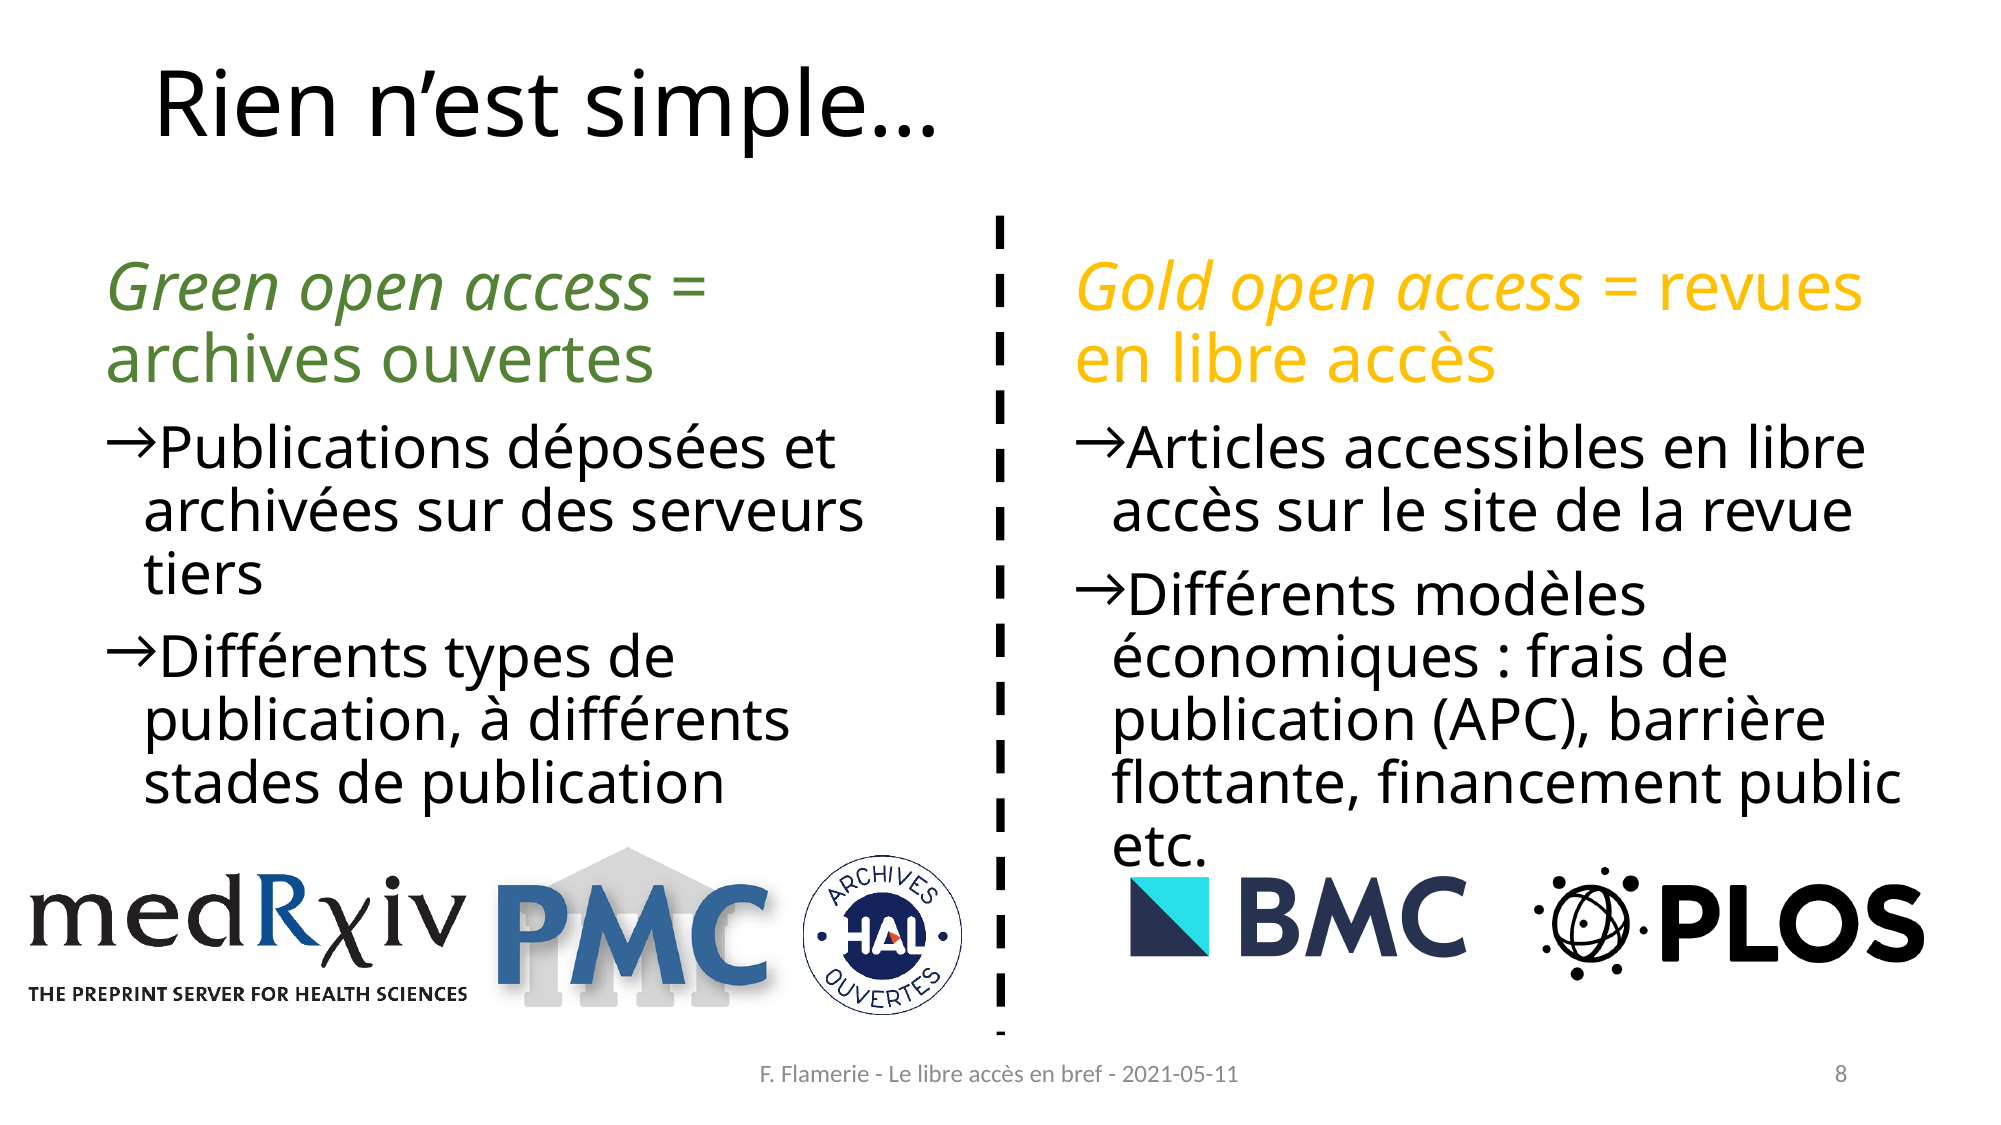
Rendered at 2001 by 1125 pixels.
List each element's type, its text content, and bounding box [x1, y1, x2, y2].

picture [472, 842, 962, 1015]
footer F. Flamerie - Le libre accès en bref - 2021-05-11 [662, 1042, 1338, 1103]
picture [1534, 832, 1924, 1015]
picture [1116, 820, 1477, 1015]
picture [28, 864, 467, 1015]
list Green open access = archives ouvertes Publications déposées et archivées sur des serveurs tiers Différents types de publication, à différents stades de publication [90, 245, 941, 960]
title Rien n’est simple… [137, 0, 1863, 216]
list Gold open access = revues en libre accès Articles accessibles en libre accès sur le site de la revue Différents modèles économiques : frais de publication (APC), barrière flottante, financement public etc. [1059, 245, 1974, 960]
slide_number 8 [1412, 1042, 1863, 1103]
